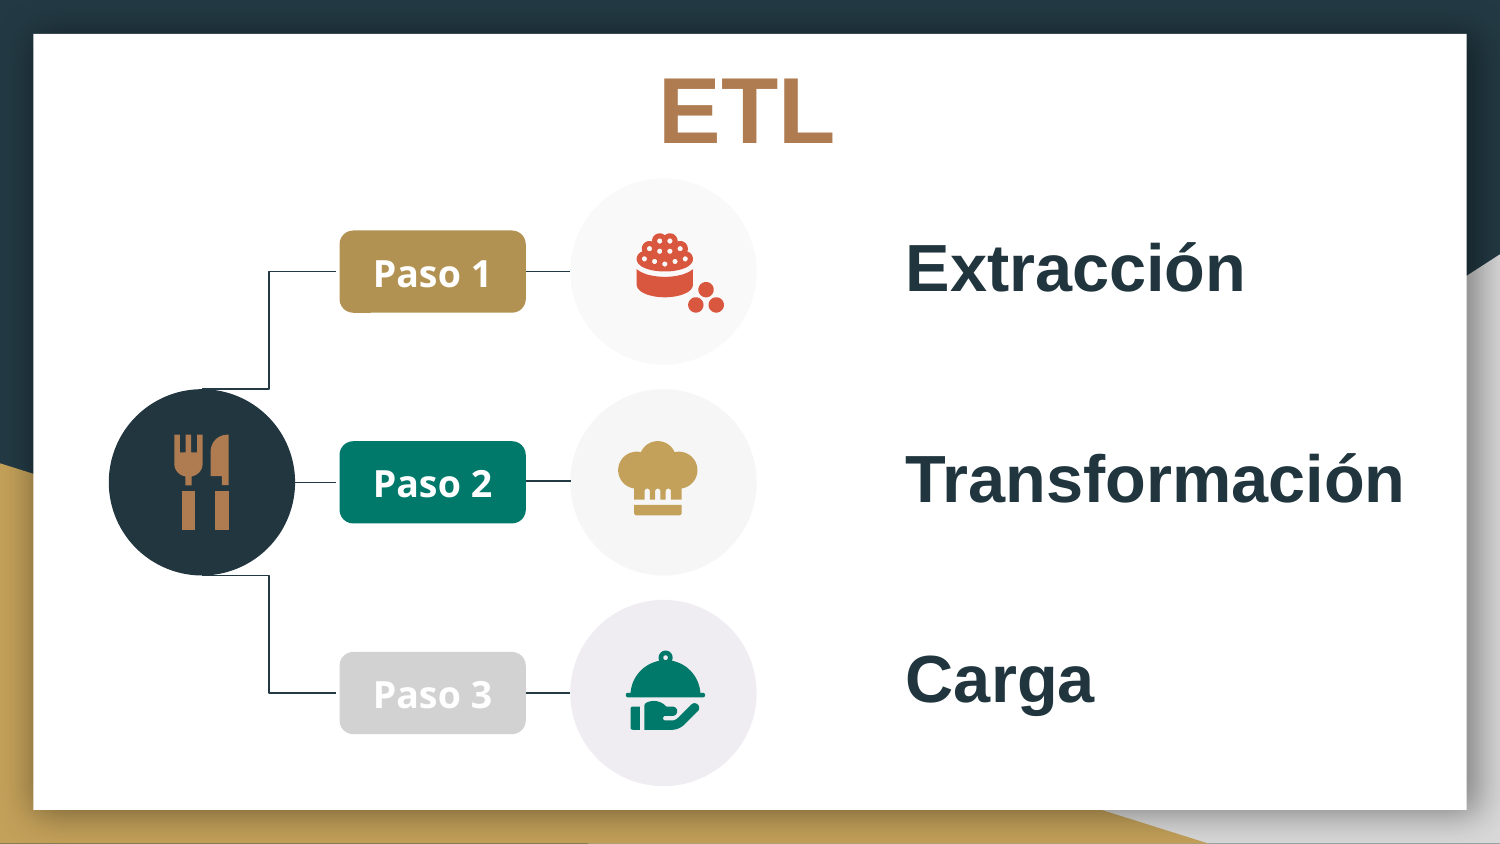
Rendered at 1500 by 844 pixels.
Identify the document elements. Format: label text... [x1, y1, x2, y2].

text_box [617, 440, 698, 516]
text_box Extracción [891, 217, 1314, 312]
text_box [625, 650, 706, 731]
text_box Carga [891, 628, 1430, 724]
text_box Transformación [891, 428, 1430, 523]
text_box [174, 434, 229, 531]
title ETL [131, 35, 1364, 192]
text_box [108, 178, 757, 787]
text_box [636, 233, 725, 313]
